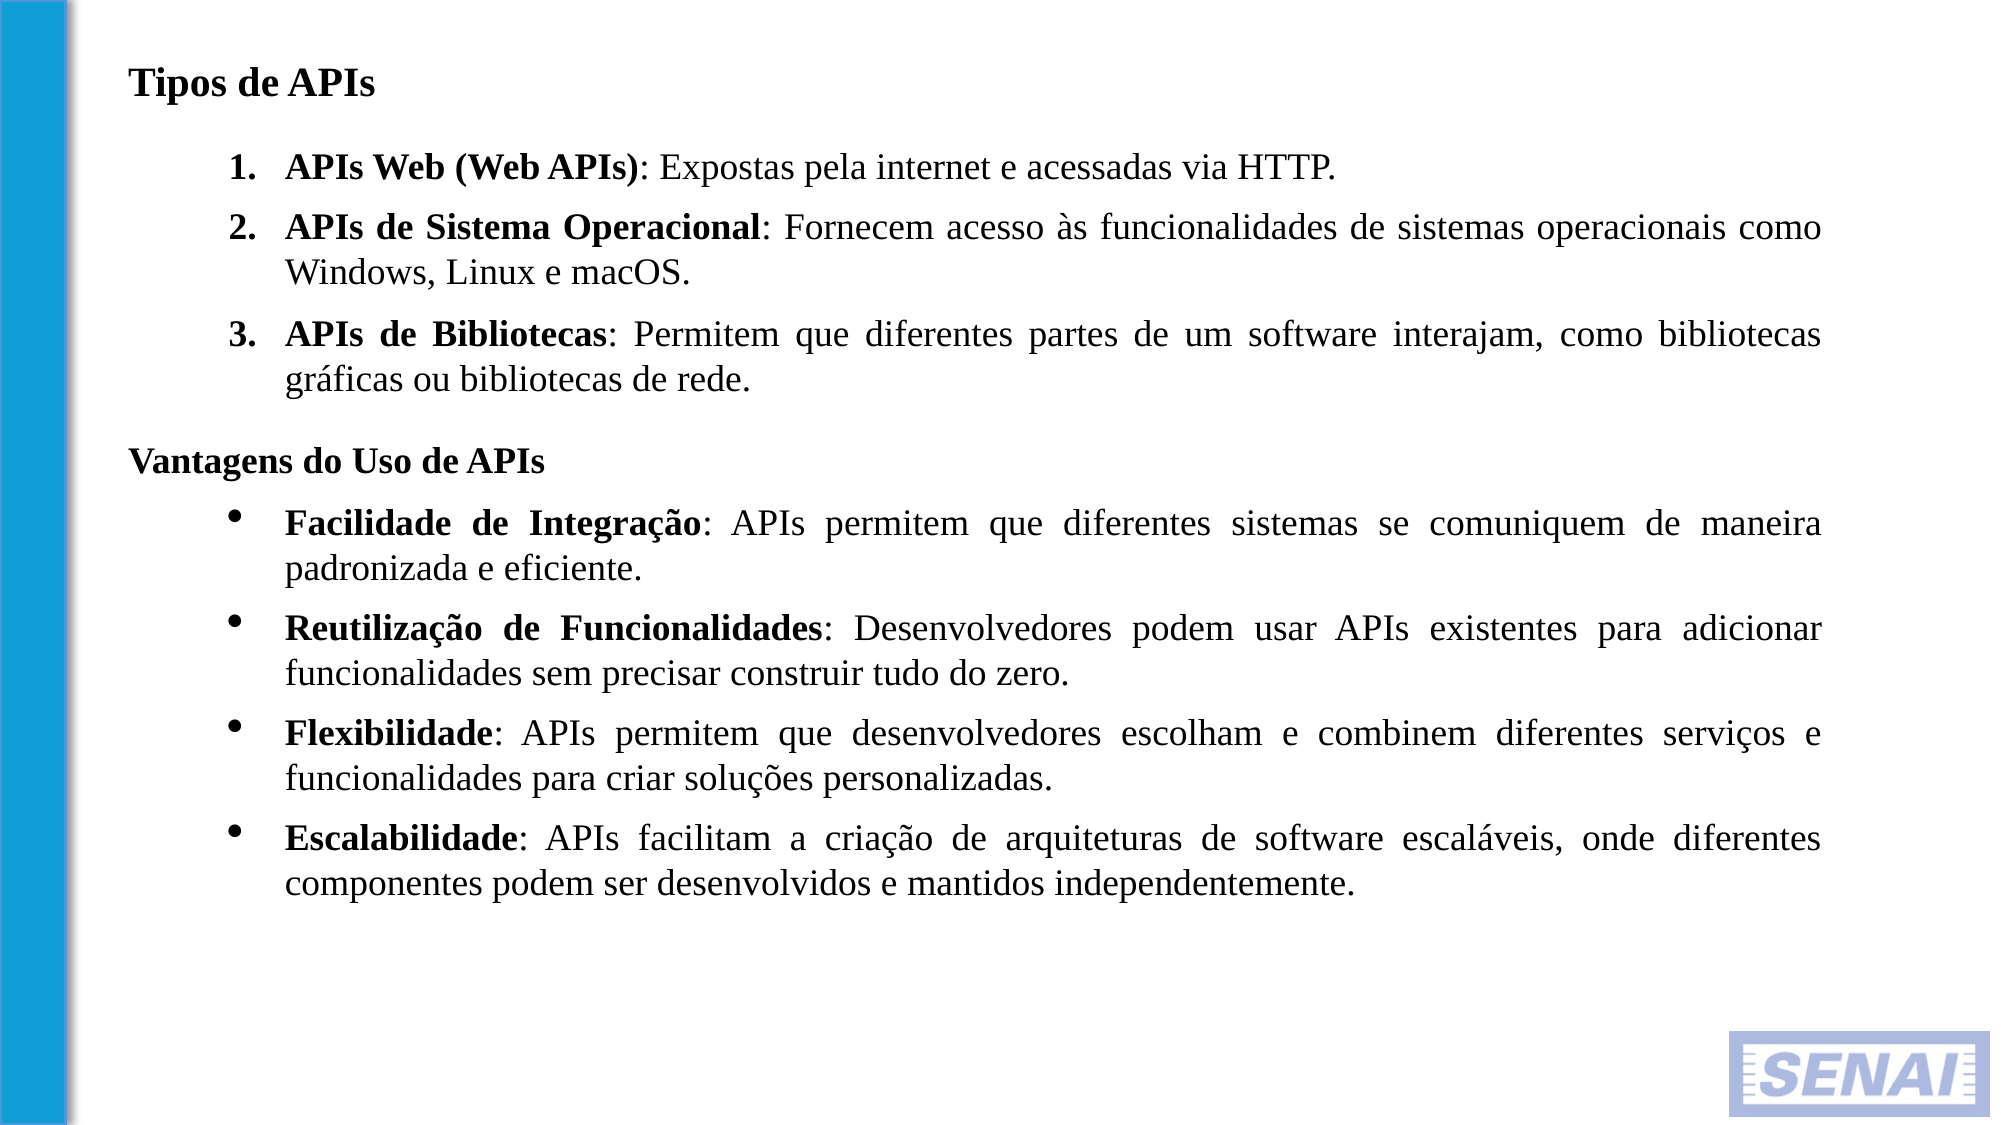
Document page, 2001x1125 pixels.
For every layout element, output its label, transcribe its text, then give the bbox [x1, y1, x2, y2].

text_box Tipos de APIs [113, 47, 1116, 112]
text_box APIs de Sistema Operacional: Fornecem acesso às funcionalidades de sistemas operacionais como Windows, Linux e macOS. [213, 195, 1839, 300]
text_box APIs Web (Web APIs): Expostas pela internet e acessadas via HTTP. [213, 134, 1472, 195]
text_box Facilidade de Integração: APIs permitem que diferentes sistemas se comuniquem de maneira padronizada e eficiente. [213, 490, 1839, 595]
text_box Vantagens do Uso de APIs [113, 428, 1116, 489]
text_box APIs de Bibliotecas: Permitem que diferentes partes de um software interajam, como bibliotecas gráficas ou bibliotecas de rede. [213, 301, 1839, 406]
text_box Escalabilidade: APIs facilitam a criação de arquiteturas de software escaláveis, onde diferentes componentes podem ser desenvolvidos e mantidos independentemente. [213, 805, 1839, 911]
text_box Reutilização de Funcionalidades: Desenvolvedores podem usar APIs existentes para adicionar funcionalidades sem precisar construir tudo do zero. [213, 595, 1839, 701]
picture [1729, 1030, 1991, 1117]
text_box [0, 0, 67, 1125]
text_box Flexibilidade: APIs permitem que desenvolvedores escolham e combinem diferentes serviços e funcionalidades para criar soluções personalizadas. [213, 701, 1839, 805]
